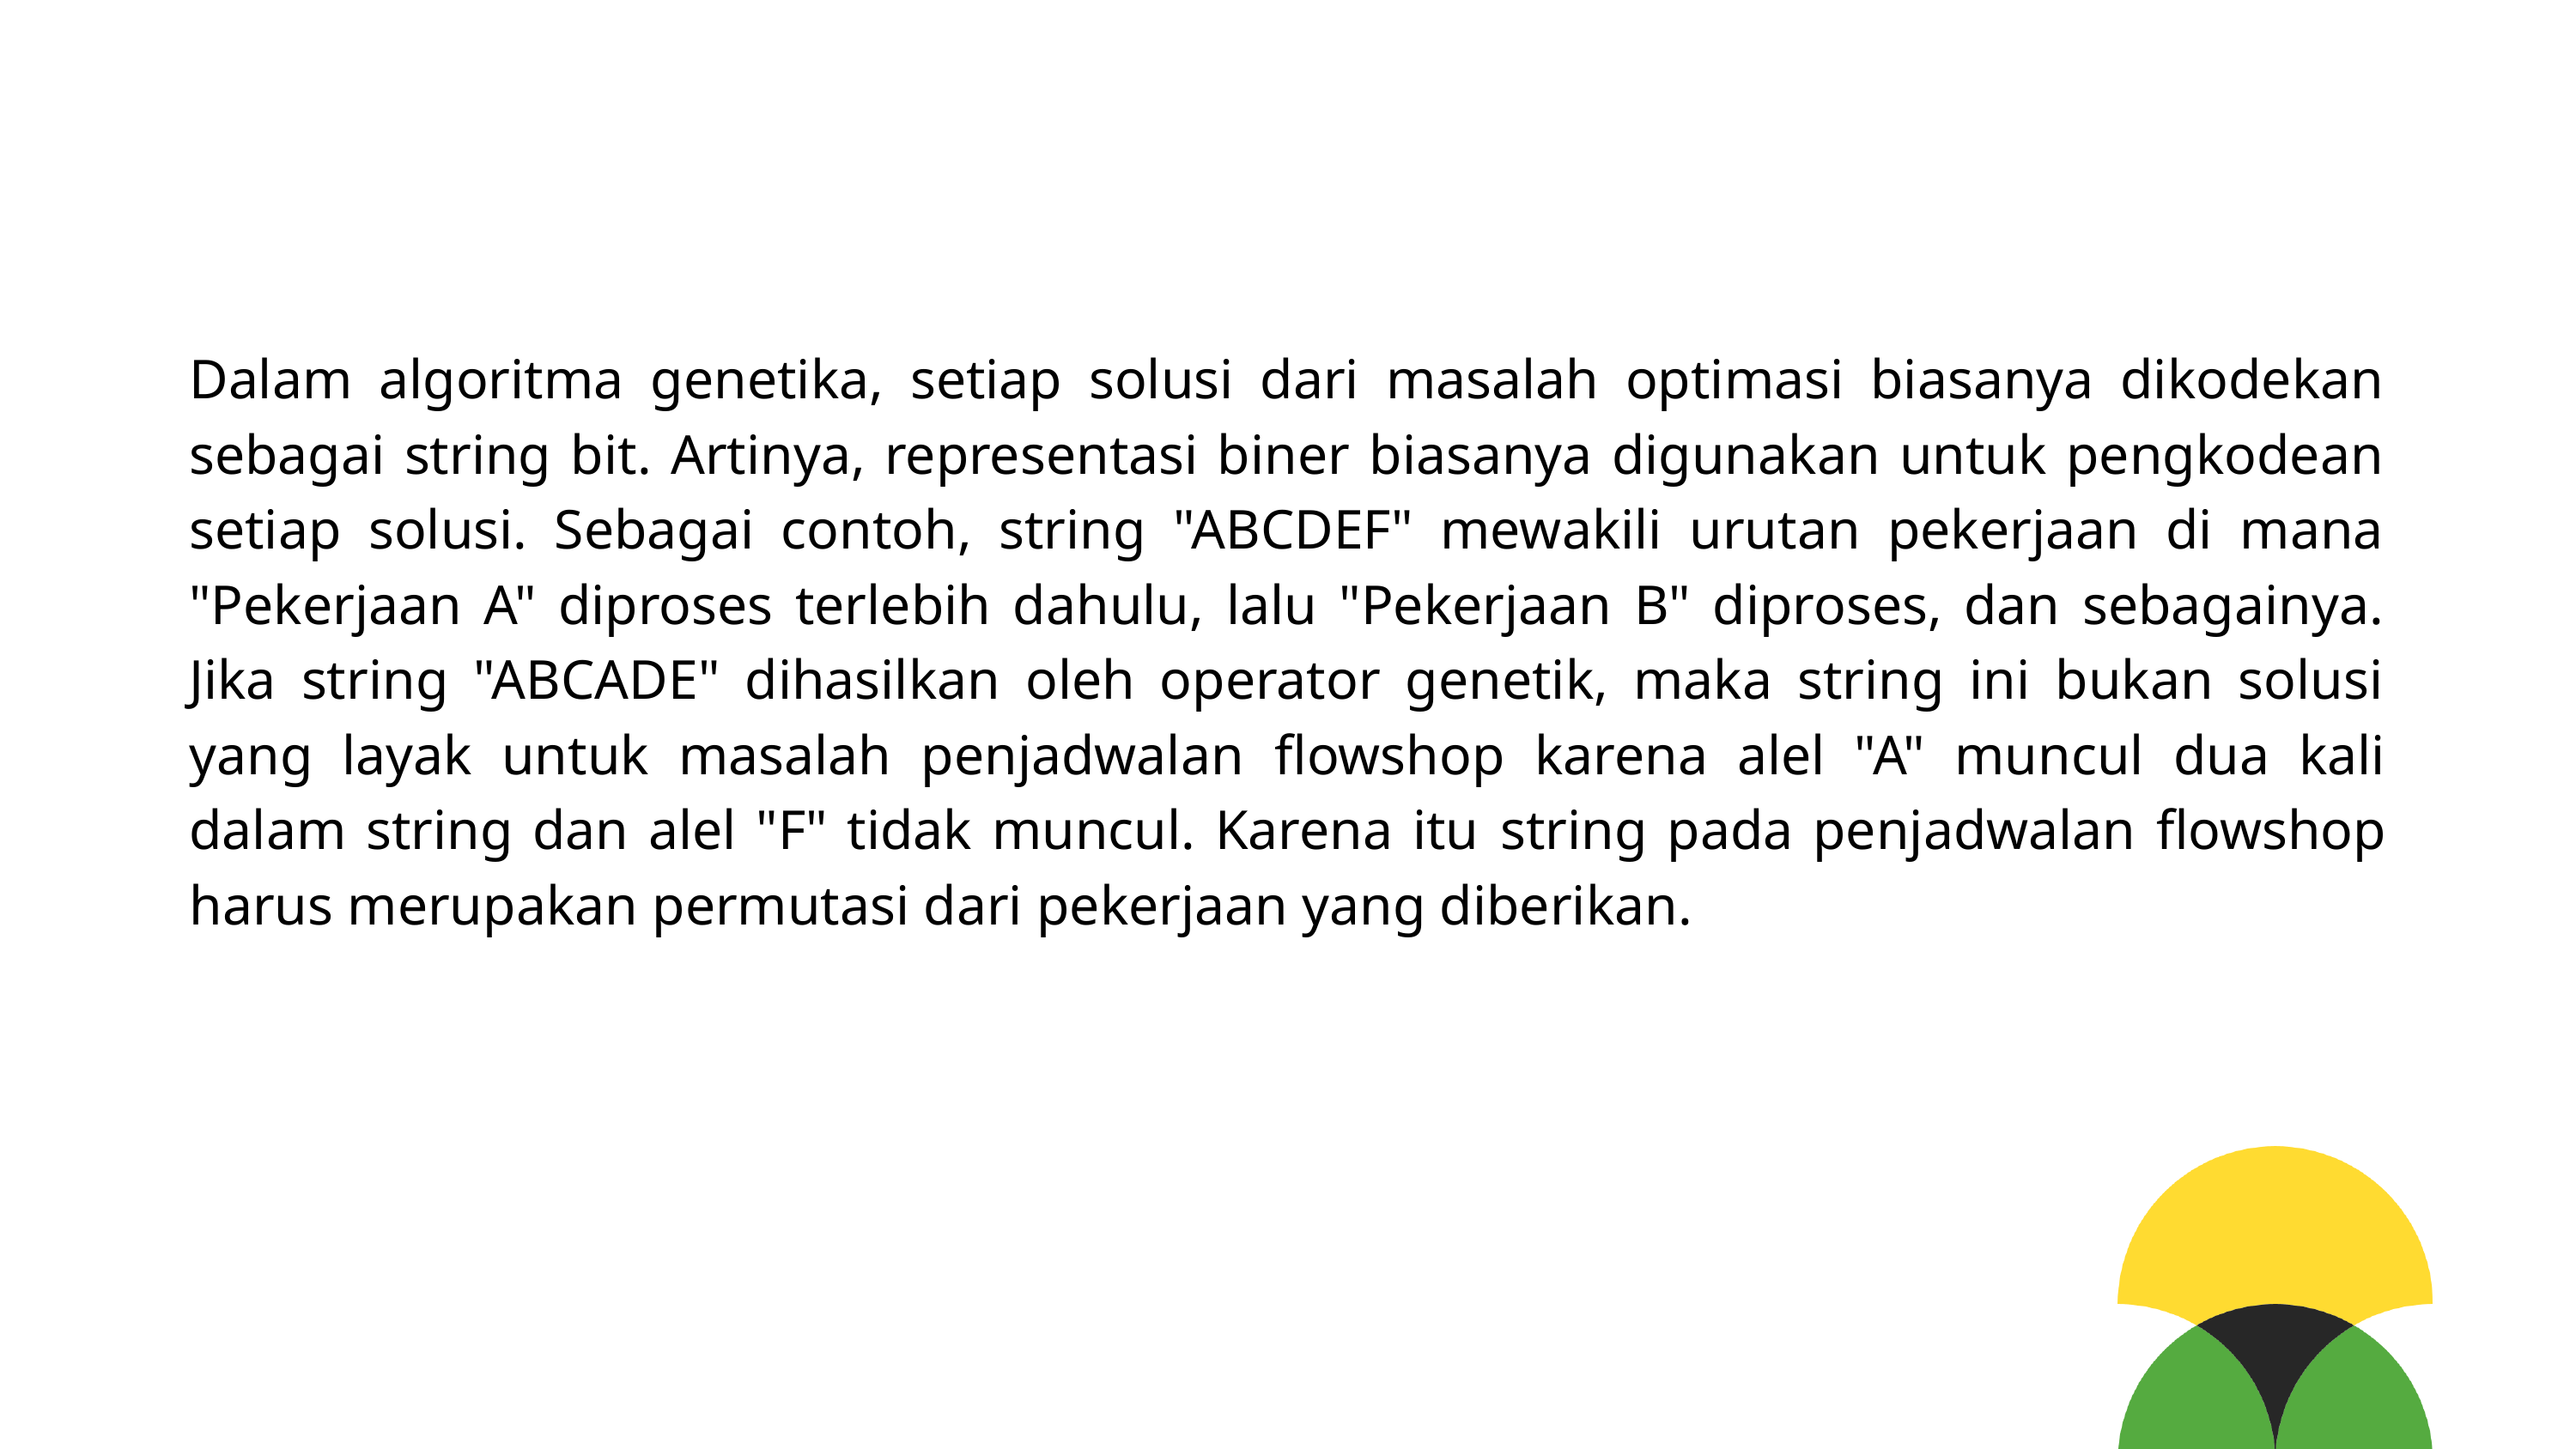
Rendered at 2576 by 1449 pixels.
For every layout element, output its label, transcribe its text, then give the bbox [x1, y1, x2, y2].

text_box Dalam algoritma genetika, setiap solusi dari masalah optimasi biasanya dikodekan sebagai string bit. Artinya, representasi biner biasanya digunakan untuk pengkodean setiap solusi. Sebagai contoh, string "ABCDEF" mewakili urutan pekerjaan di mana "Pekerjaan A" diproses terlebih dahulu, lalu "Pekerjaan B" diproses, dan sebagainya. Jika string "ABCADE" dihasilkan oleh operator genetik, maka string ini bukan solusi yang layak untuk masalah penjadwalan flowshop karena alel "A" muncul dua kali dalam string dan alel "F" tidak muncul. Karena itu string pada penjadwalan flowshop harus merupakan permutasi dari pekerjaan yang diberikan. [189, 334, 2387, 936]
picture [2117, 1146, 2433, 1449]
